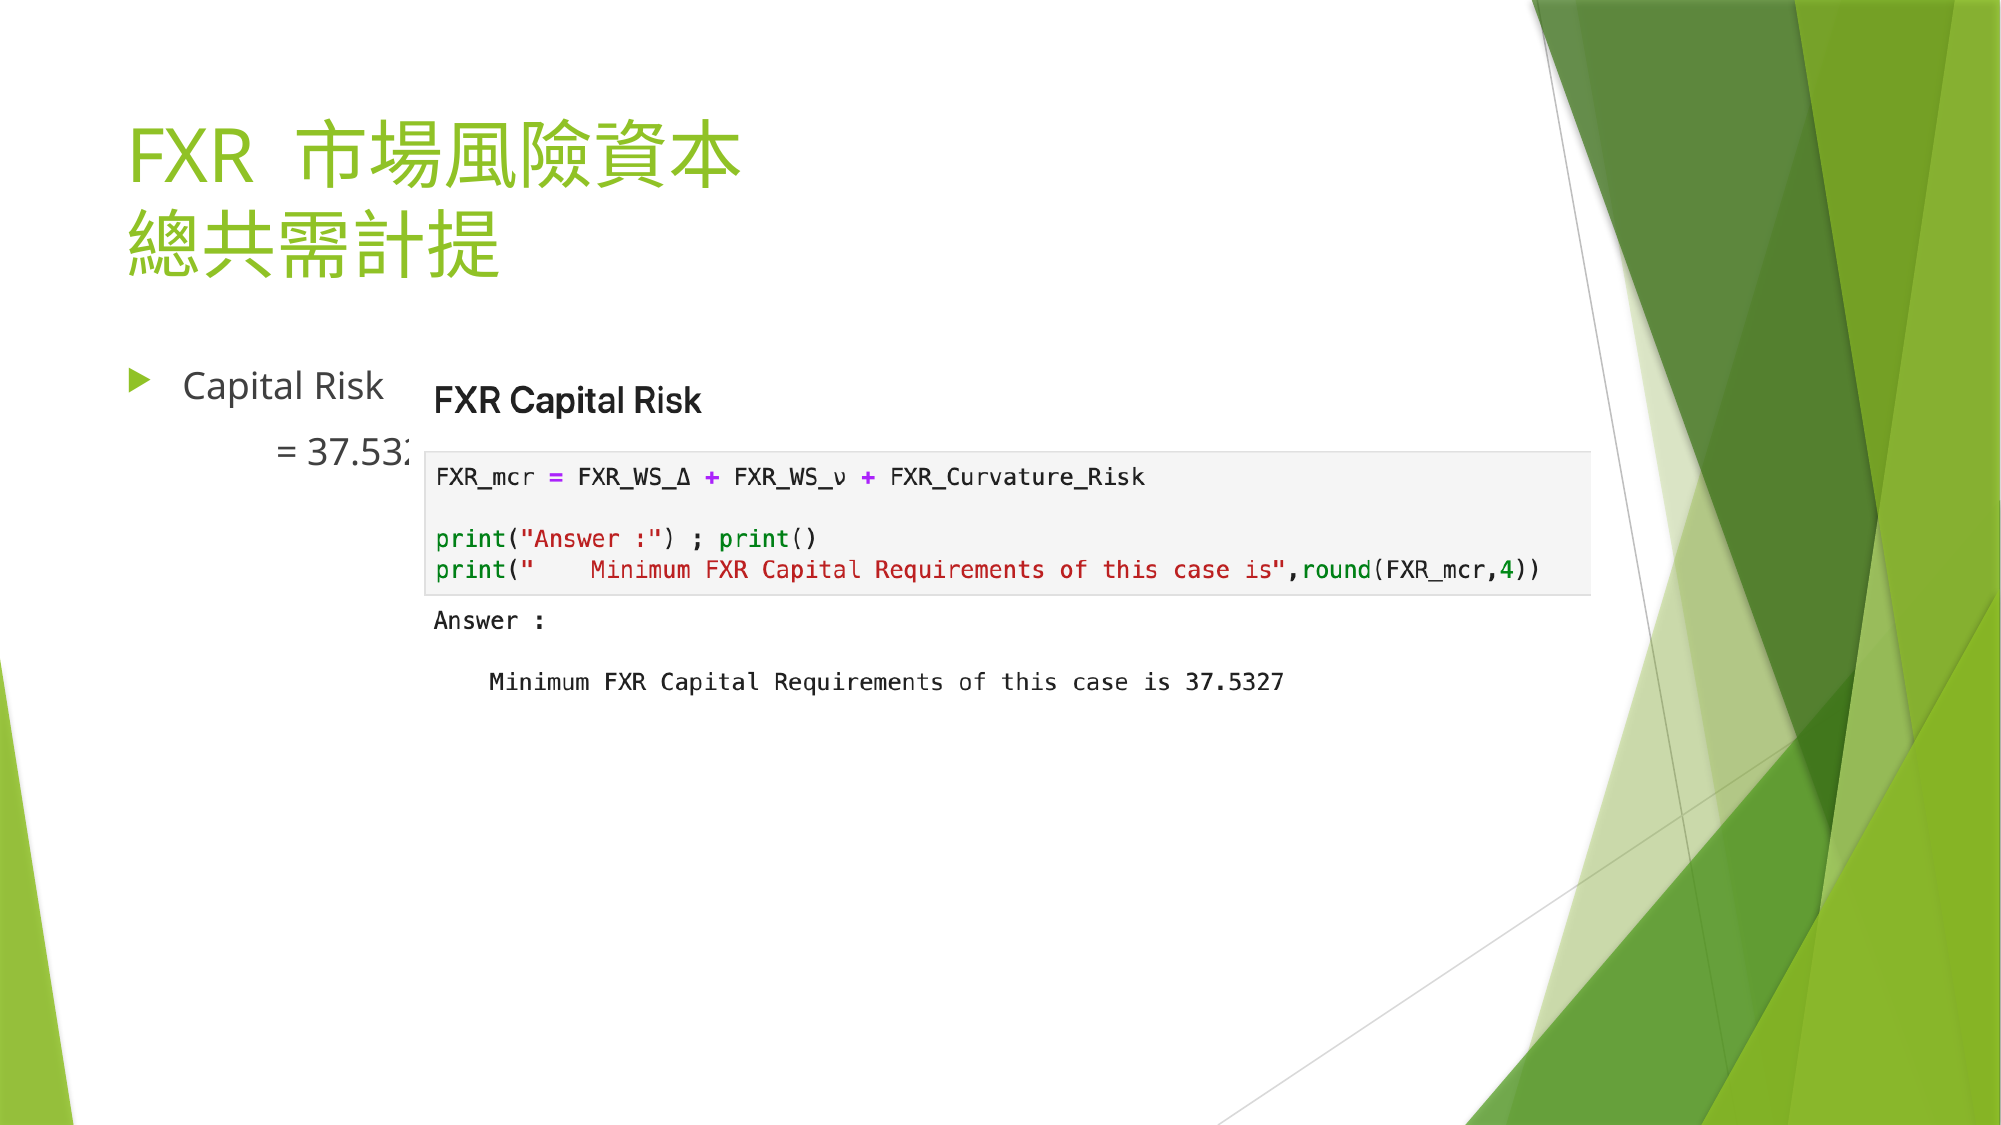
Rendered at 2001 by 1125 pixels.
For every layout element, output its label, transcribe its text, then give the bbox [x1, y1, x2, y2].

list Capital Risk = 37.5327 [111, 354, 1522, 992]
picture [409, 353, 1591, 728]
title FXR 市場風險資本 總共需計提 [111, 99, 1522, 317]
